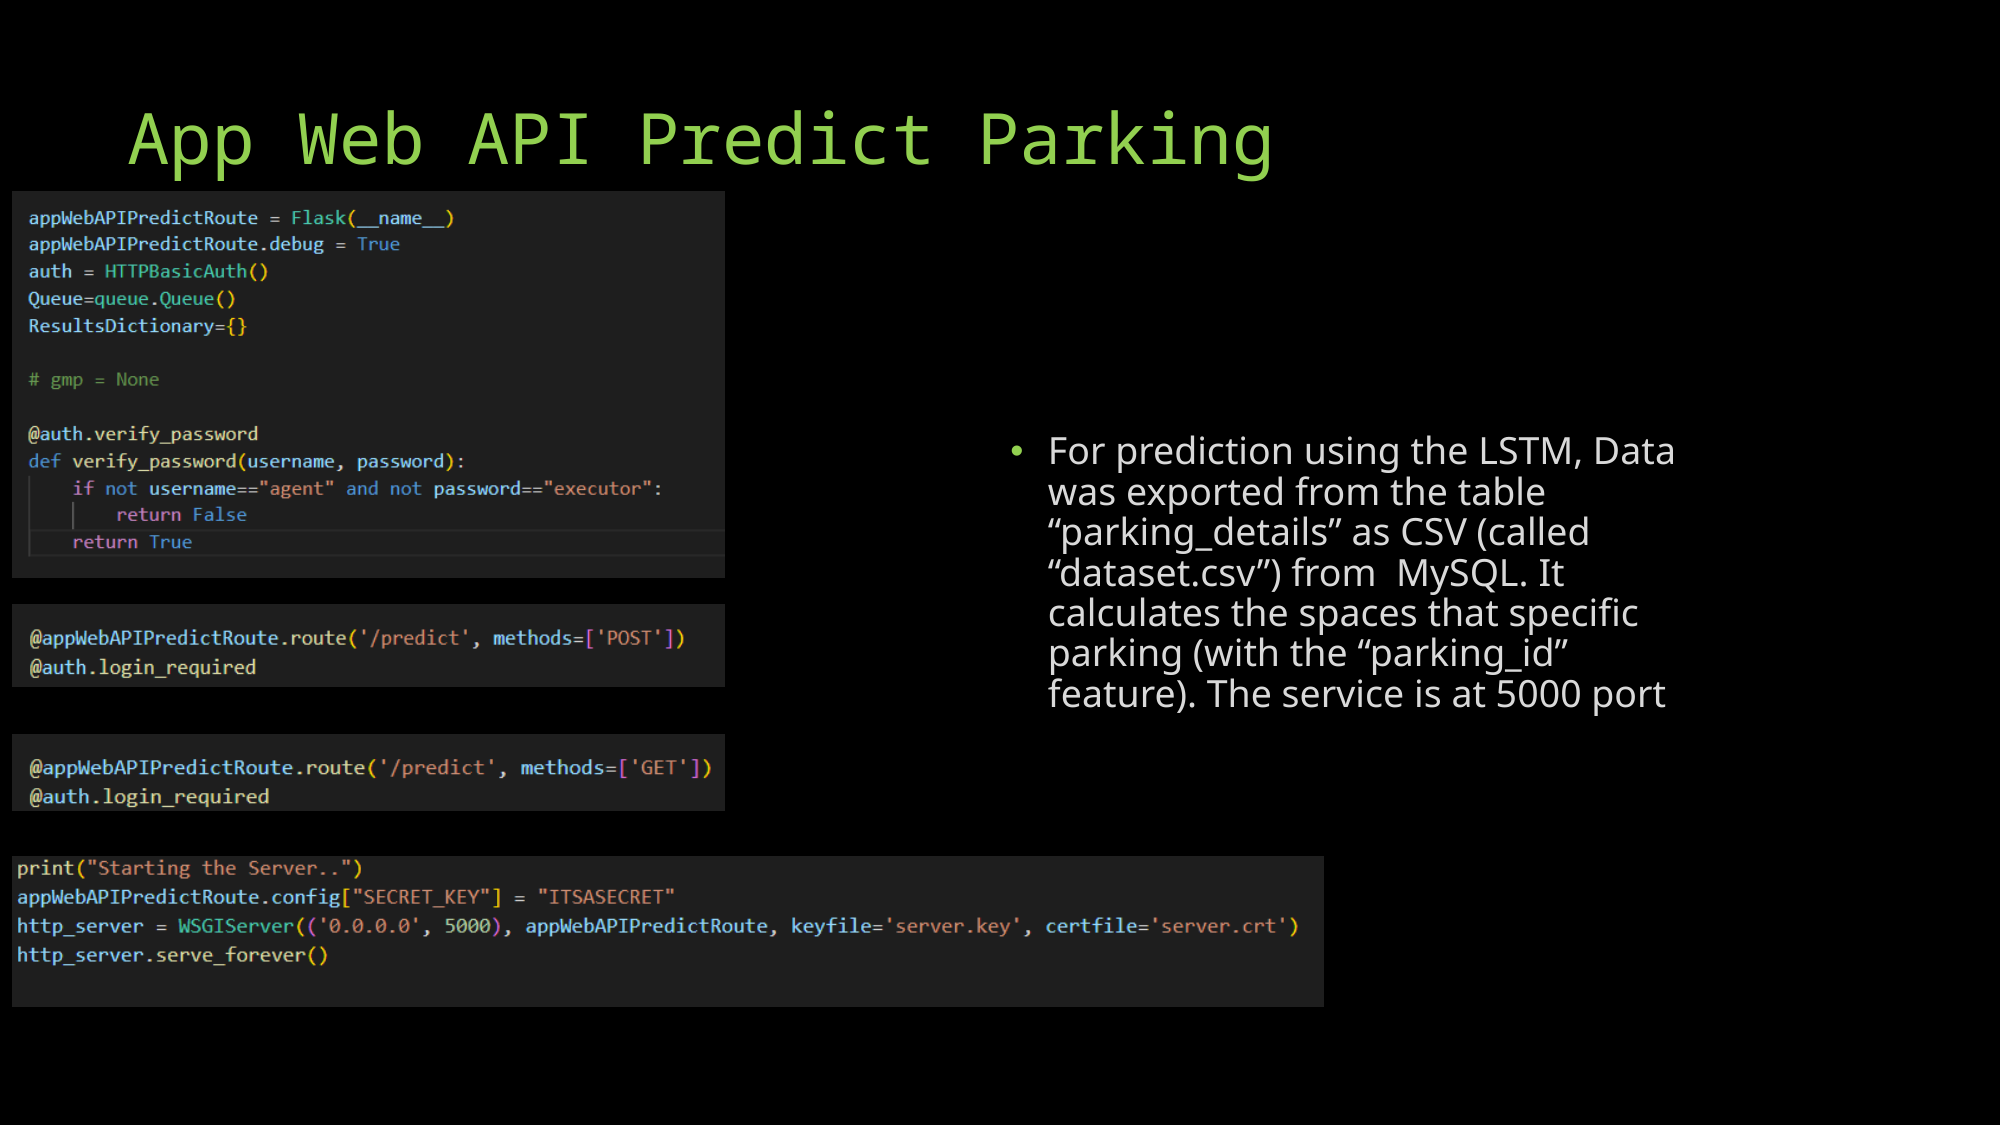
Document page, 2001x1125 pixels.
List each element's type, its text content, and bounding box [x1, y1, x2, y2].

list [12, 191, 725, 578]
list For prediction using the LSTM, Data was exported from the table “parking_details” as CSV (called “dataset.csv”) from MySQL. It calculates the spaces that specific parking (with the “parking_id” feature). The service is at 5000 port [995, 424, 1708, 850]
title App Web API Predict Parking [112, 0, 1613, 188]
picture [12, 604, 725, 687]
picture [12, 734, 725, 811]
picture [12, 856, 1324, 1007]
